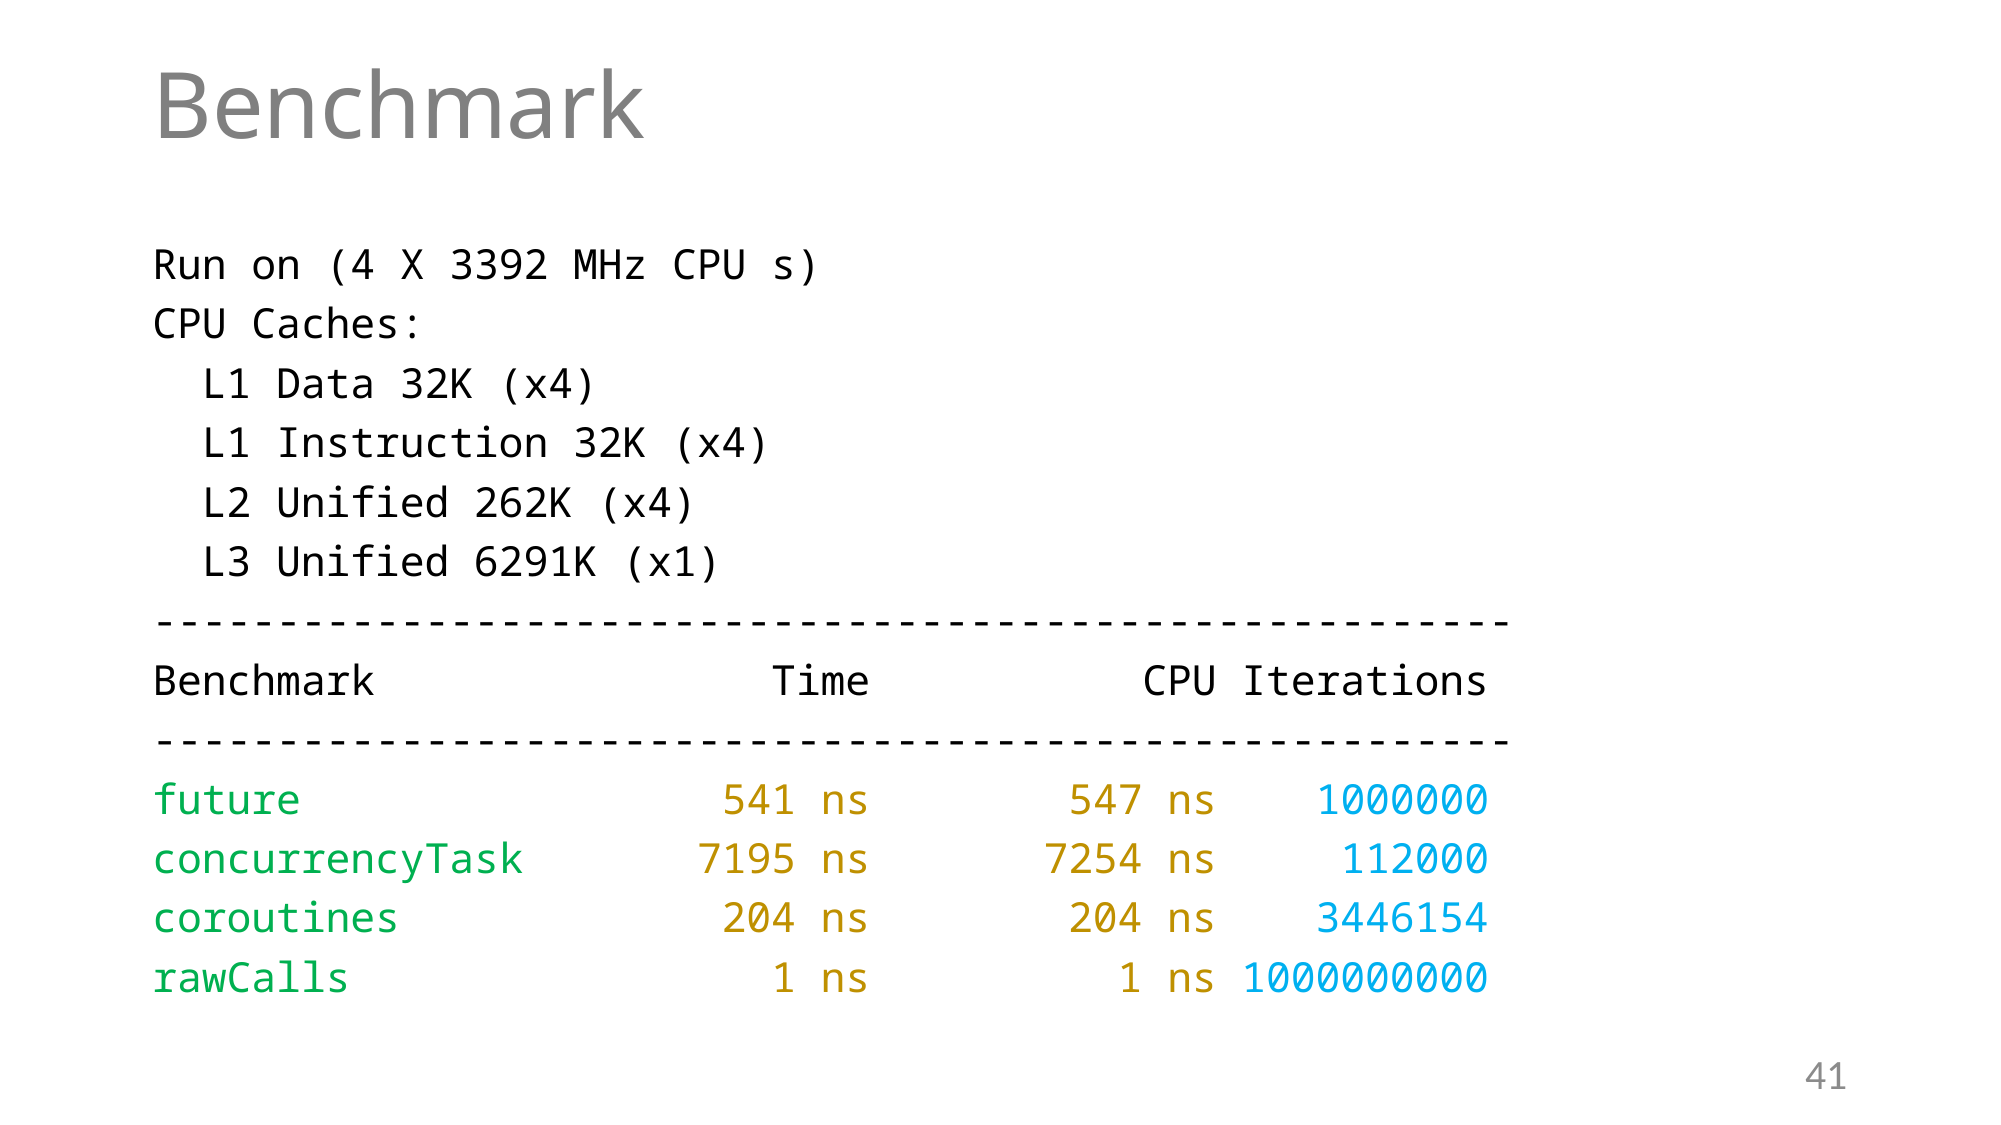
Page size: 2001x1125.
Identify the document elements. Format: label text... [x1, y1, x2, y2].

list Run on (4 X 3392 MHz CPU s) CPU Caches: L1 Data 32K (x4) L1 Instruction 32K (x4) L2 Unified 262K (x4) L3 Unified 6291K (x1) ------------------------------------------------------- Benchmark Time CPU Iterations ------------------------------------------------------- future 541 ns 547 ns 1000000 concurrencyTask 7195 ns 7254 ns 112000 coroutines 204 ns 204 ns 3446154 rawCalls 1 ns 1 ns 1000000000 [137, 236, 1863, 1022]
slide_number 41 [1412, 1042, 1863, 1103]
title Benchmark [137, 0, 1863, 218]
